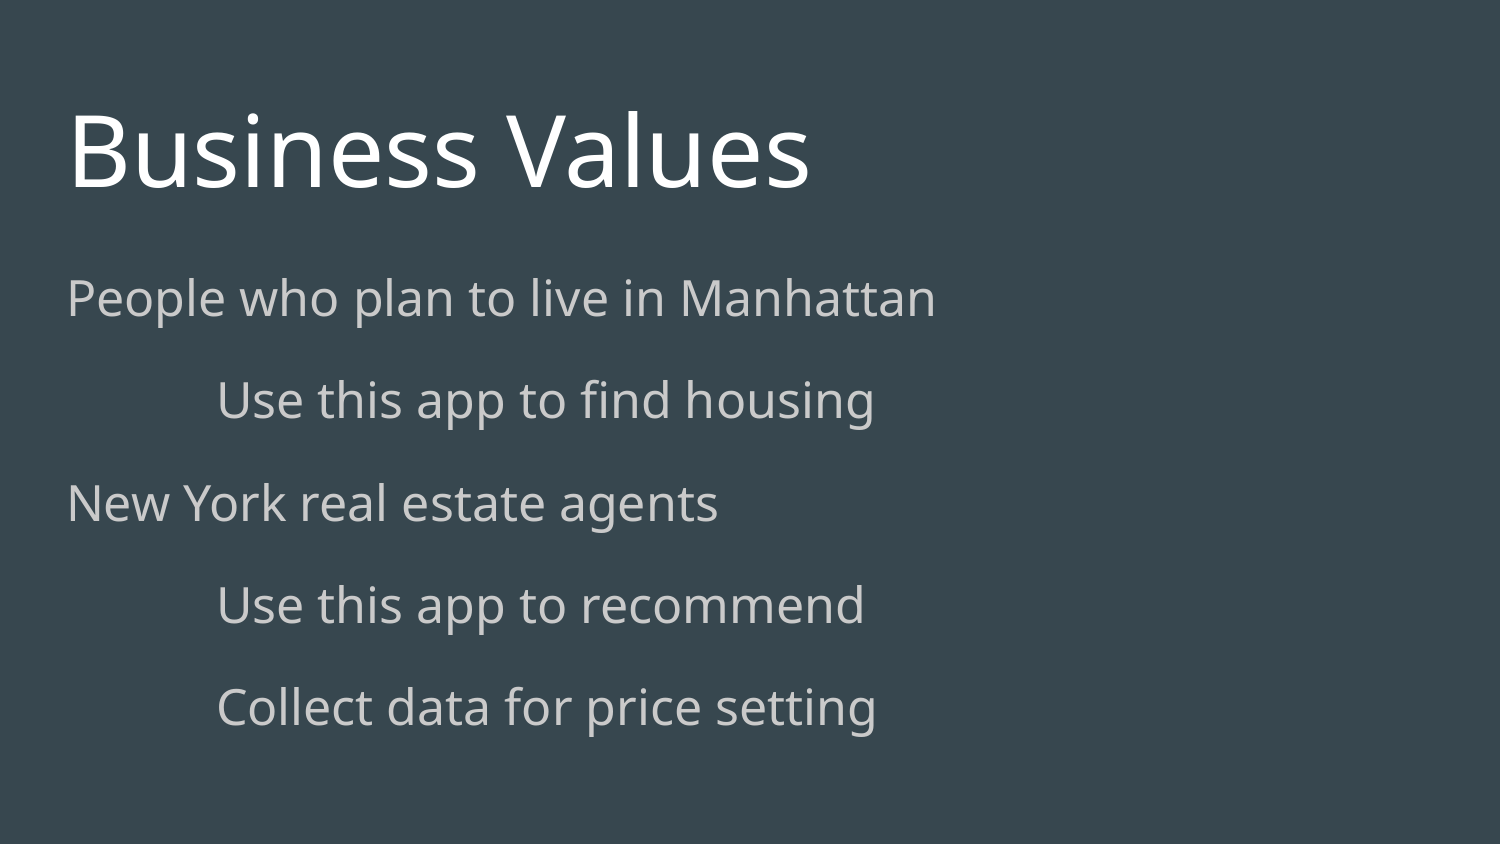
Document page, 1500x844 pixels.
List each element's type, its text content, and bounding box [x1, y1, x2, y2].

list People who plan to live in Manhattan Use this app to find housing New York real estate agents Use this app to recommend Collect data for price setting [51, 242, 1449, 804]
title Business Values [51, 72, 1449, 167]
